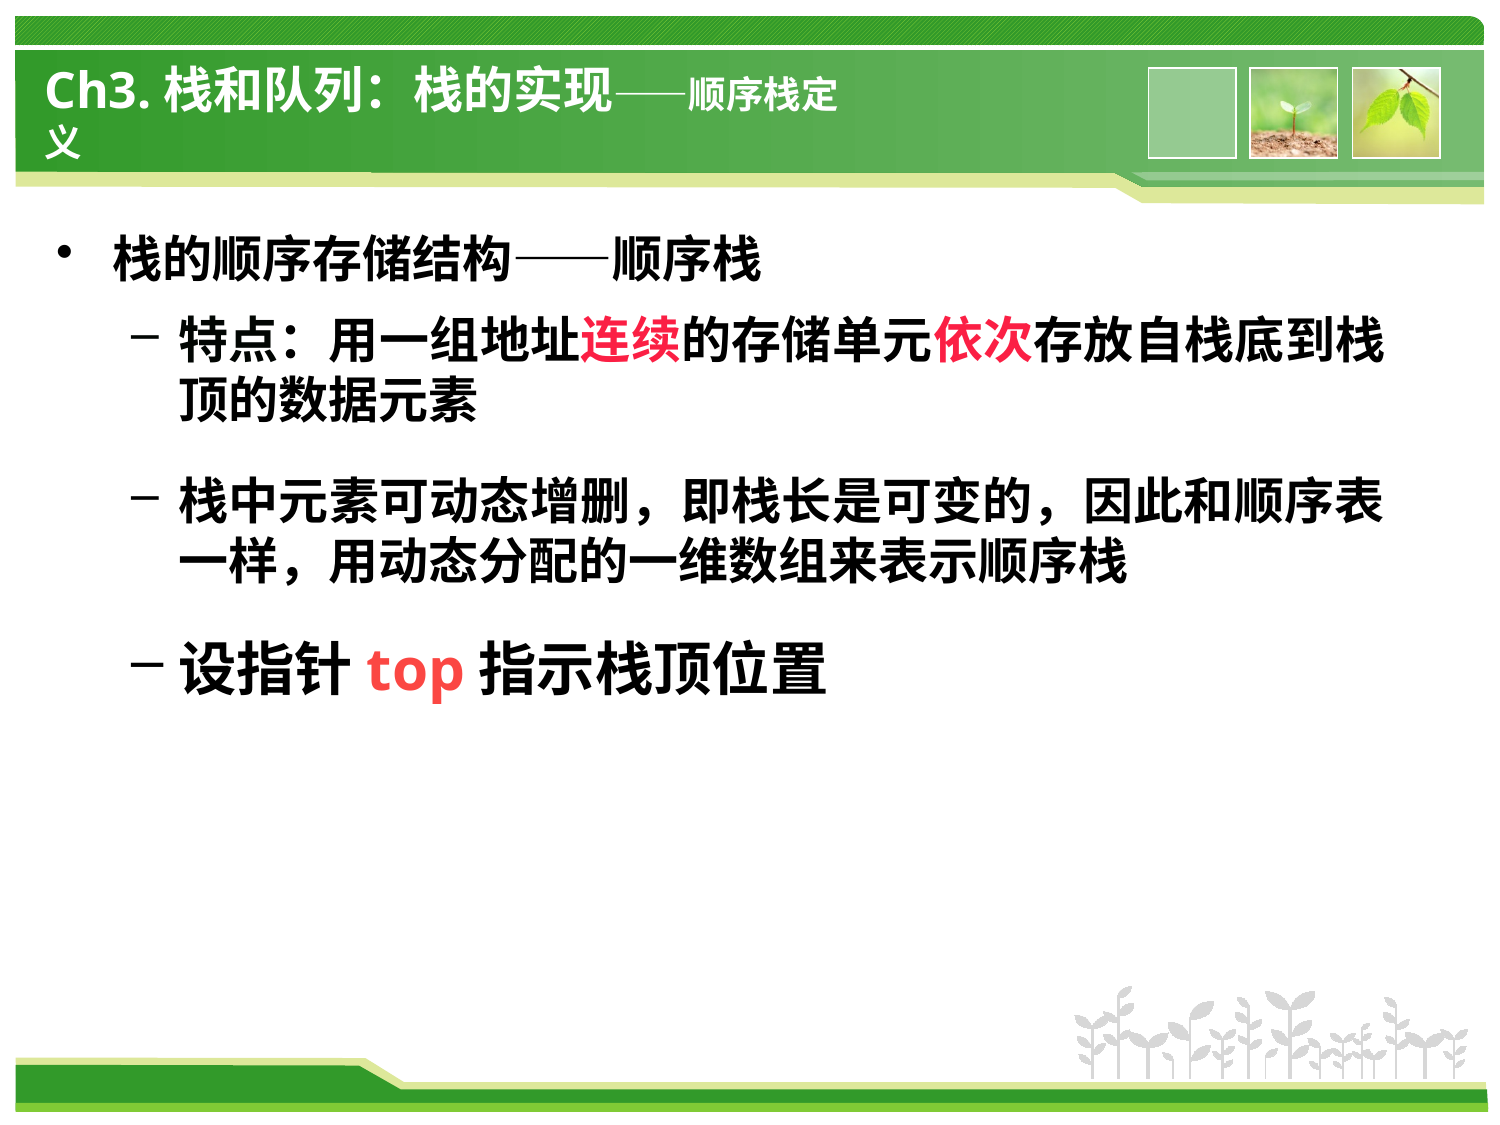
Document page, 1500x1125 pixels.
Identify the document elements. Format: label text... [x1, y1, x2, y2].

picture [1251, 69, 1337, 157]
slide_number [1198, 1077, 1465, 1125]
picture [1353, 69, 1439, 157]
list 栈的顺序存储结构——顺序栈 特点：用一组地址连续的存储单元依次存放自栈底到栈顶的数据元素 栈中元素可动态增删，即栈长是可变的，因此和顺序表一样，用动态分配的一维数组来表示顺序栈 设指针top指示栈顶位置 [40, 219, 1401, 1021]
title Ch3.栈和队列：栈的实现——顺序栈定义 [29, 30, 887, 192]
